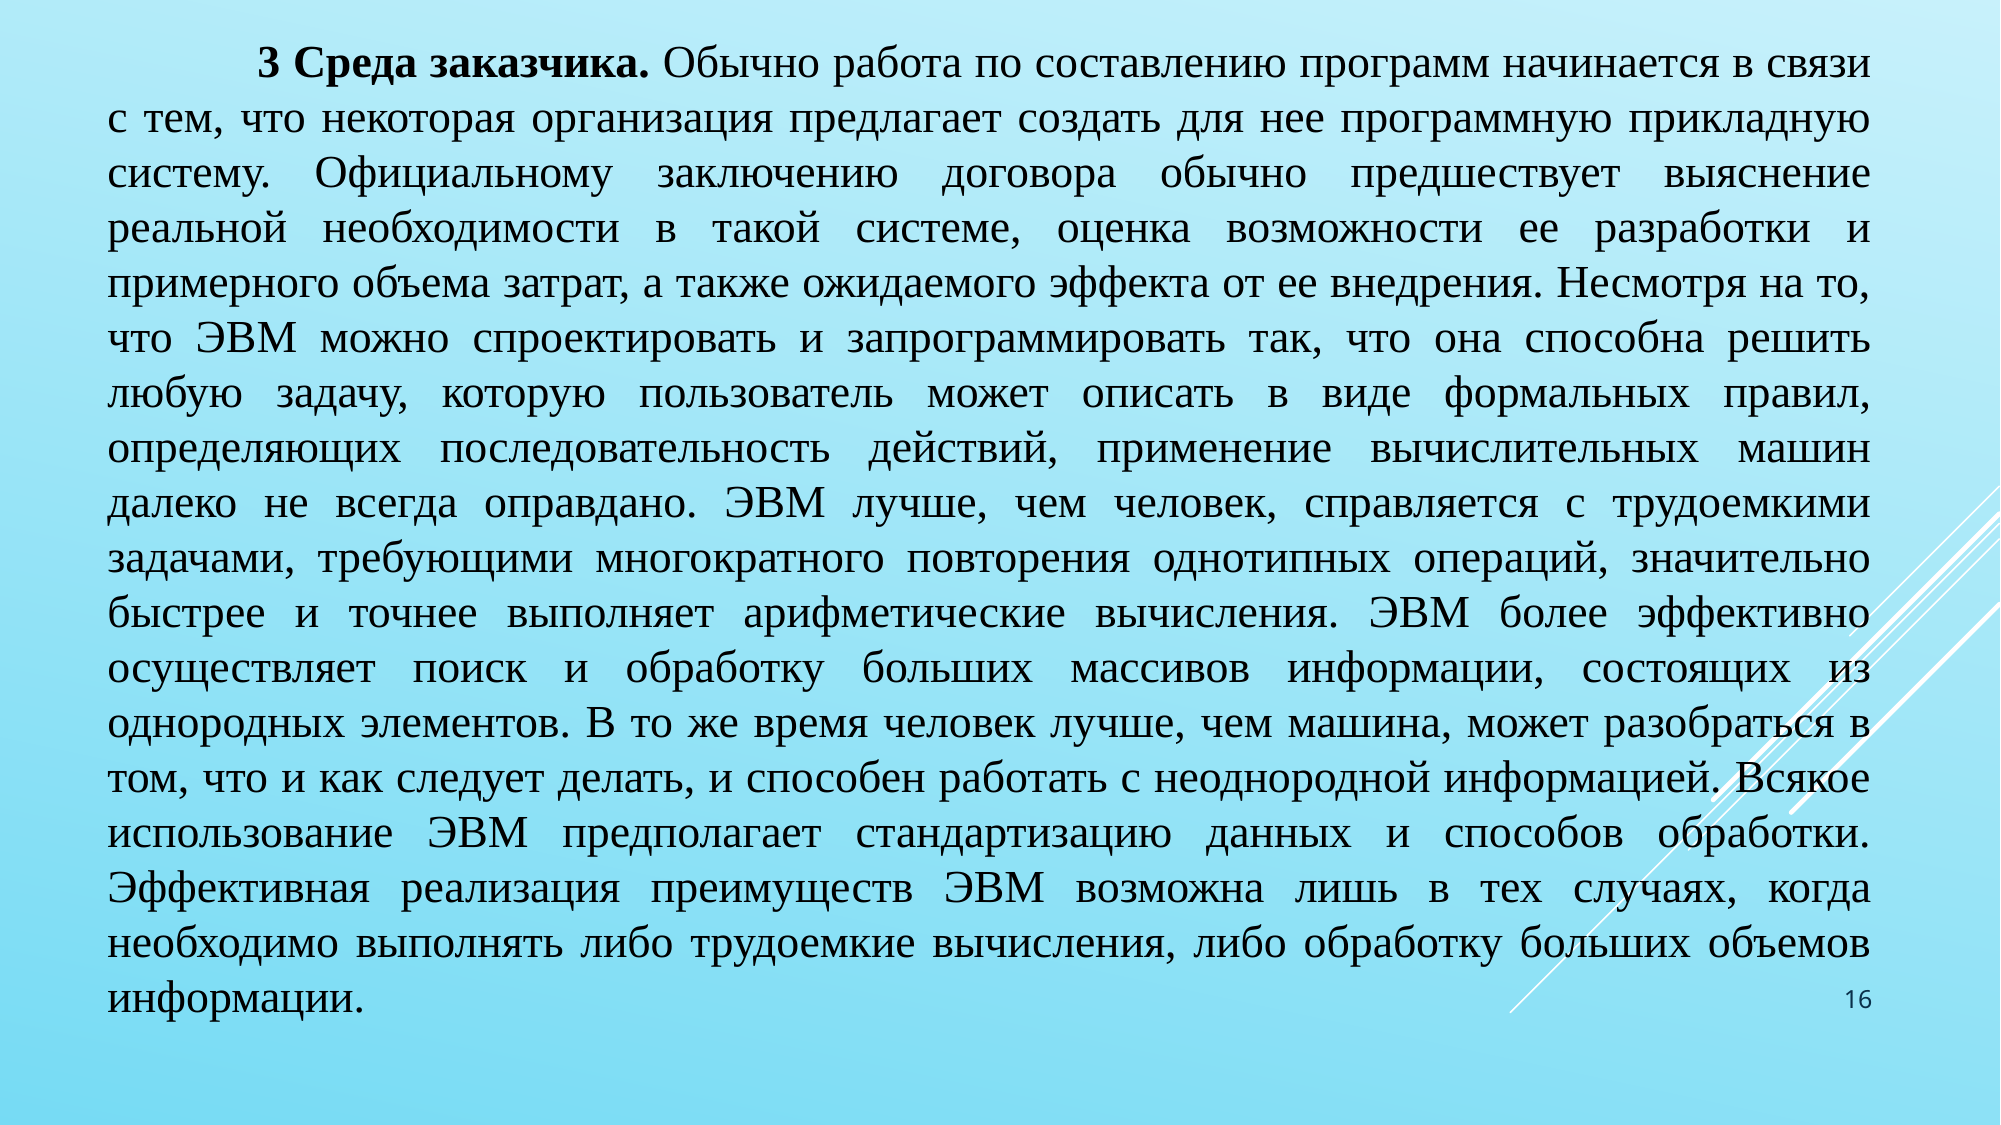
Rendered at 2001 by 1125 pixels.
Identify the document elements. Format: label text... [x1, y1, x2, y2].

text_box 3 Среда заказчика. Обычно работа по составлению программ начинается в связи с тем, что некоторая организация предлагает создать для нее программную прикладную систему. Официальному заключению договора обычно предшествует выяснение реальной необходимости в такой системе, оценка возможности ее разработки и примерного объема затрат, а также ожидаемого эффекта от ее внедрения. Несмотря на то, что ЭВМ можно спроектировать и запрограммировать так, что она способна решить любую задачу, которую пользователь может описать в виде формальных правил, определяющих последовательность действий, применение вычислительных машин далеко не всегда оправдано. ЭВМ лучше, чем человек, справляется с трудоемкими задачами, требующими многократного повторения однотипных операций, значительно быстрее и точнее выполняет арифметические вычисления. ЭВМ более эффективно осуществляет поиск и обработку больших массивов информации, состоящих из однородных элементов. В то же время человек лучше, чем машина, может разобраться в том, что и как следует делать, и способен работать с неоднородной информацией. Всякое использование ЭВМ предполагает стандартизацию данных и способов обработки. Эффективная реализация преимуществ ЭВМ возможна лишь в тех случаях, когда необходимо выполнять либо трудоемкие вычисления, либо обработку больших объемов информации. [92, 24, 1888, 1029]
